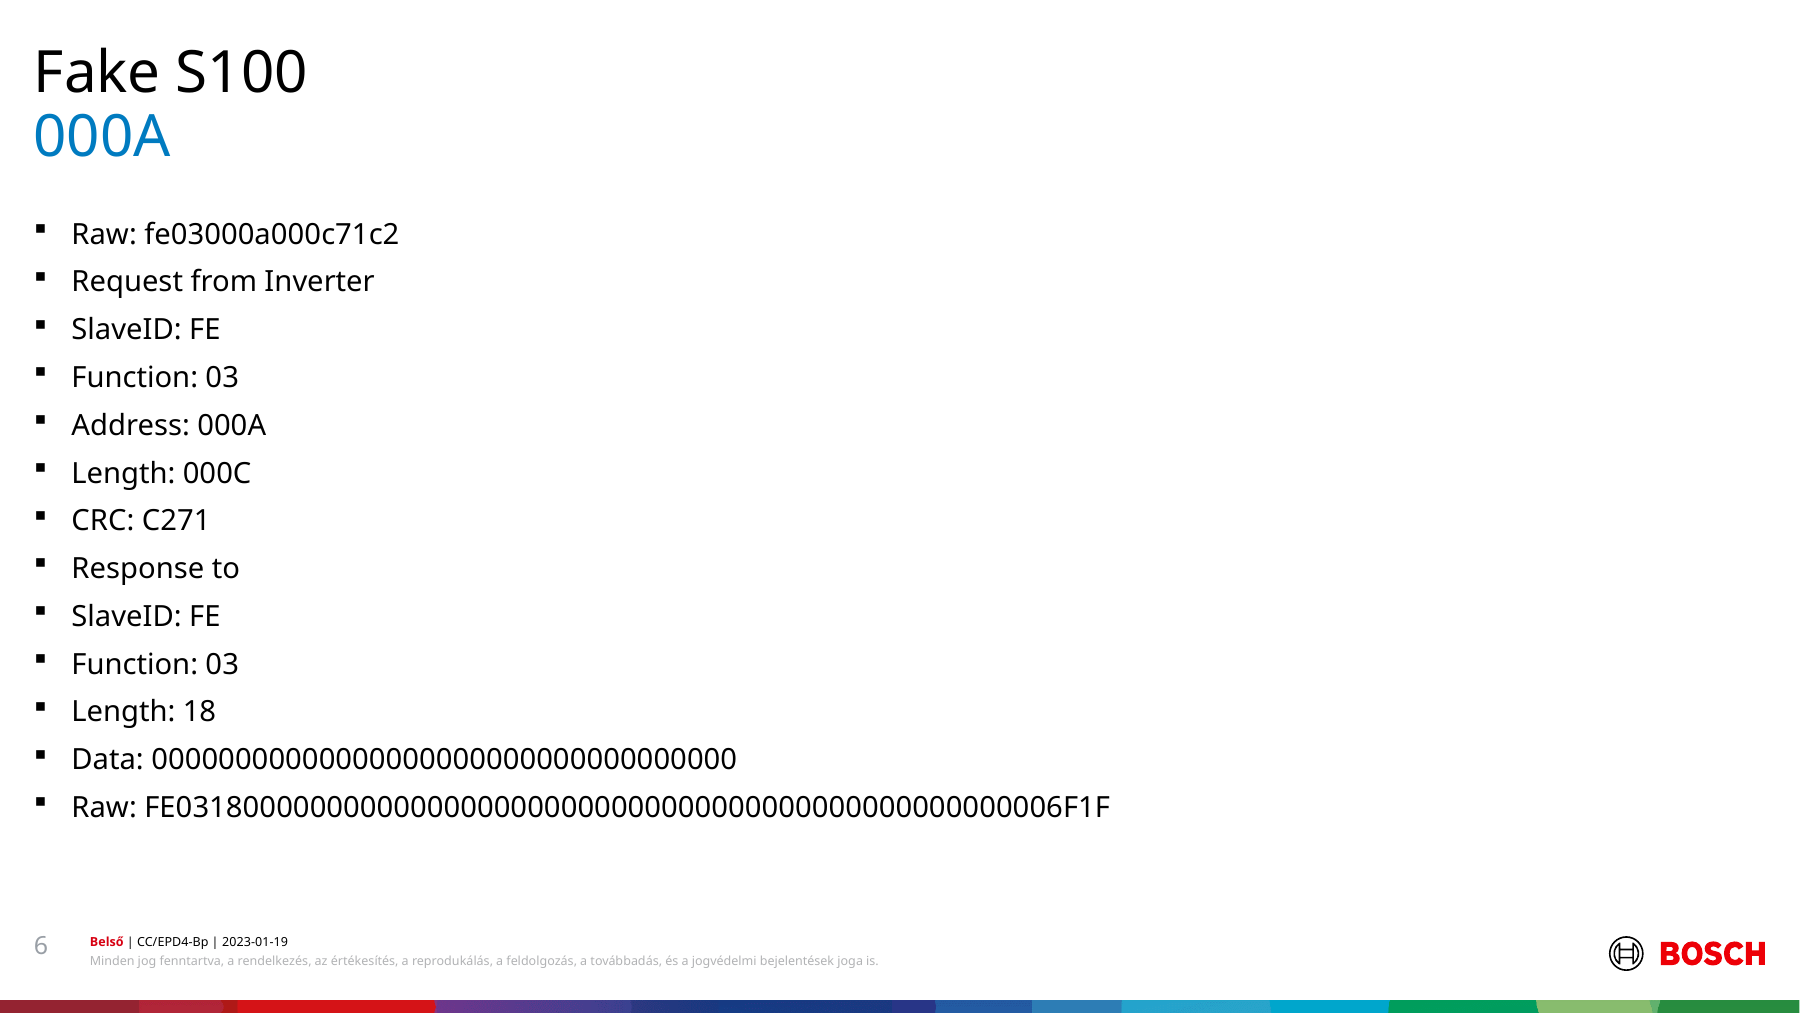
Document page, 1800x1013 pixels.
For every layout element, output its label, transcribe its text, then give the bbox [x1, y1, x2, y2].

list Fake S100 [33, 42, 1766, 107]
title 000A [33, 107, 1766, 171]
picture [1388, 1000, 1800, 1013]
slide_number 6 [33, 929, 81, 997]
list Raw: fe03000a000c71c2 Request from Inverter SlaveID: FE Function: 03 Address: 000A Length: 000C CRC: C271 Response to SlaveID: FE Function: 03 Length: 18 Data: 00000000000000000000000000000000000 Raw: FE03180000000000000000000000000000000000000000000000006F1F [33, 212, 1766, 909]
picture [0, 1000, 1270, 1013]
